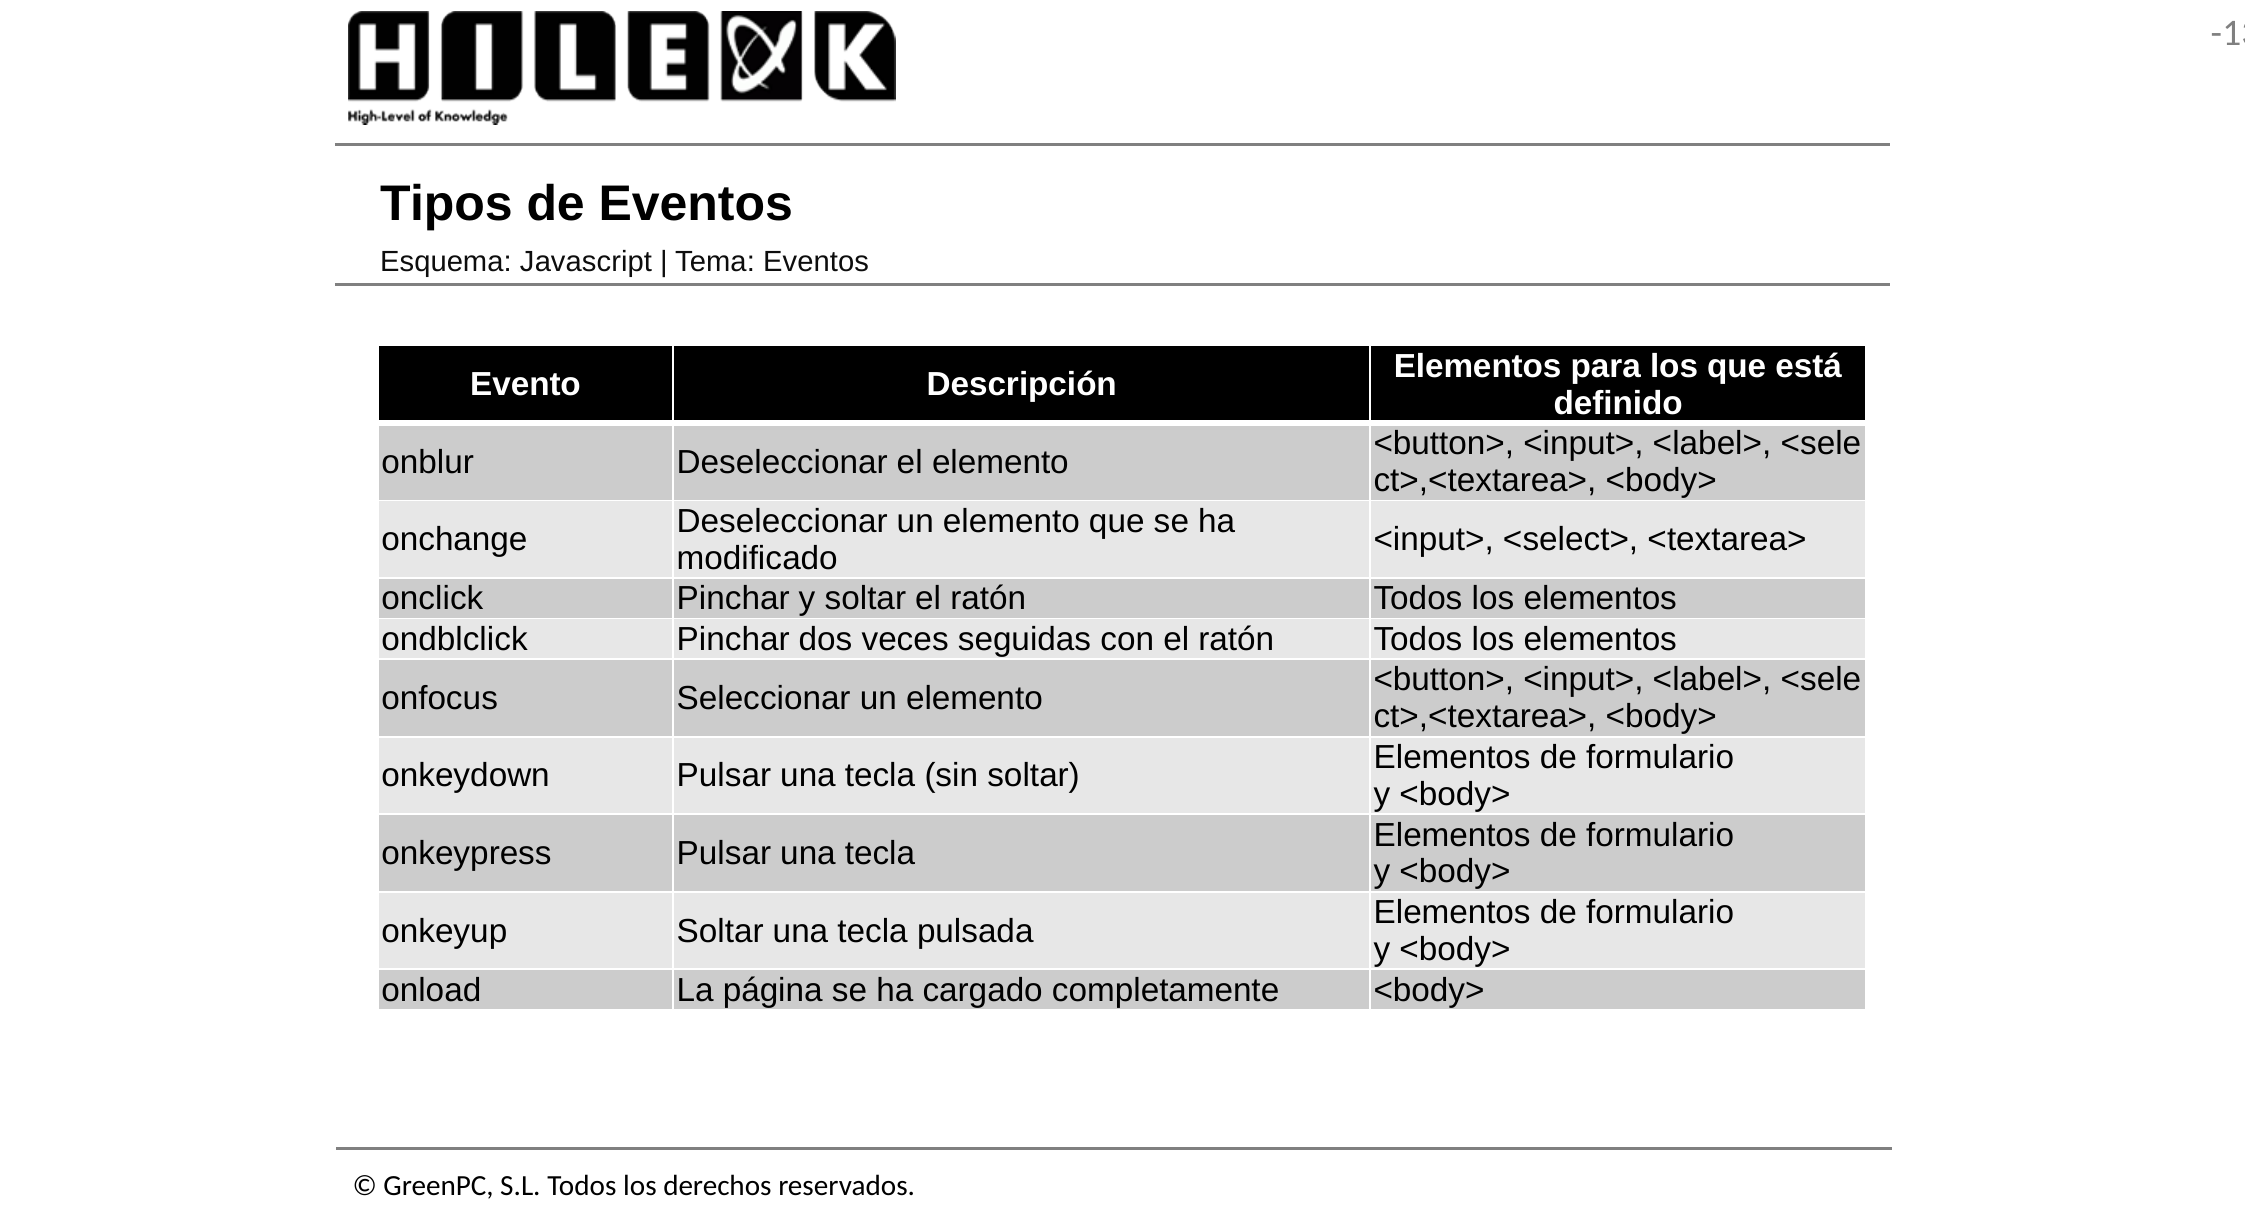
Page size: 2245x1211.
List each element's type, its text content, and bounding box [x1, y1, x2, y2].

table_cell Todos los elementos [1371, 579, 1865, 618]
table_header Evento [379, 346, 672, 420]
table_cell Pulsar una tecla [674, 815, 1369, 891]
table_cell ondblclick [379, 619, 672, 658]
picture [348, 11, 896, 125]
table_cell <body> [1371, 970, 1865, 1009]
table_cell Deseleccionar el elemento [674, 426, 1369, 500]
table_cell Elementos de formulario y <body> [1371, 738, 1865, 813]
table_cell Soltar una tecla pulsada [674, 893, 1369, 968]
table_cell Pinchar y soltar el ratón [674, 579, 1369, 618]
title Tipos de Eventos [360, 159, 1879, 241]
table_cell La página se ha cargado completamente [674, 970, 1369, 1009]
list Esquema: Javascript | Tema: Eventos [360, 231, 1106, 288]
table_cell Todos los elementos [1371, 619, 1865, 658]
table_cell onkeydown [379, 738, 672, 813]
table_cell onchange [379, 501, 672, 577]
table_cell onblur [379, 426, 672, 500]
table_cell Seleccionar un elemento [674, 660, 1369, 736]
table_cell onfocus [379, 660, 672, 736]
table_cell Elementos de formulario y <body> [1371, 893, 1865, 968]
table_cell onload [379, 970, 672, 1009]
table_cell <input>, <select>, <textarea> [1371, 501, 1865, 577]
table_cell <button>, <input>, <label>, <select>,<textarea>, <body> [1371, 426, 1865, 500]
table_cell Pulsar una tecla (sin soltar) [674, 738, 1369, 813]
table_cell Deseleccionar un elemento que se ha modificado [674, 501, 1369, 577]
table_cell Elementos de formulario y <body> [1371, 815, 1865, 891]
table_cell onkeypress [379, 815, 672, 891]
table_cell onkeyup [379, 893, 672, 968]
table_header Elementos para los que está definido [1371, 346, 1865, 420]
table_header Descripción [674, 346, 1369, 420]
table_cell Pinchar dos veces seguidas con el ratón [674, 619, 1369, 658]
table_cell onclick [379, 579, 672, 618]
table_cell <button>, <input>, <label>, <select>,<textarea>, <body> [1371, 660, 1865, 736]
